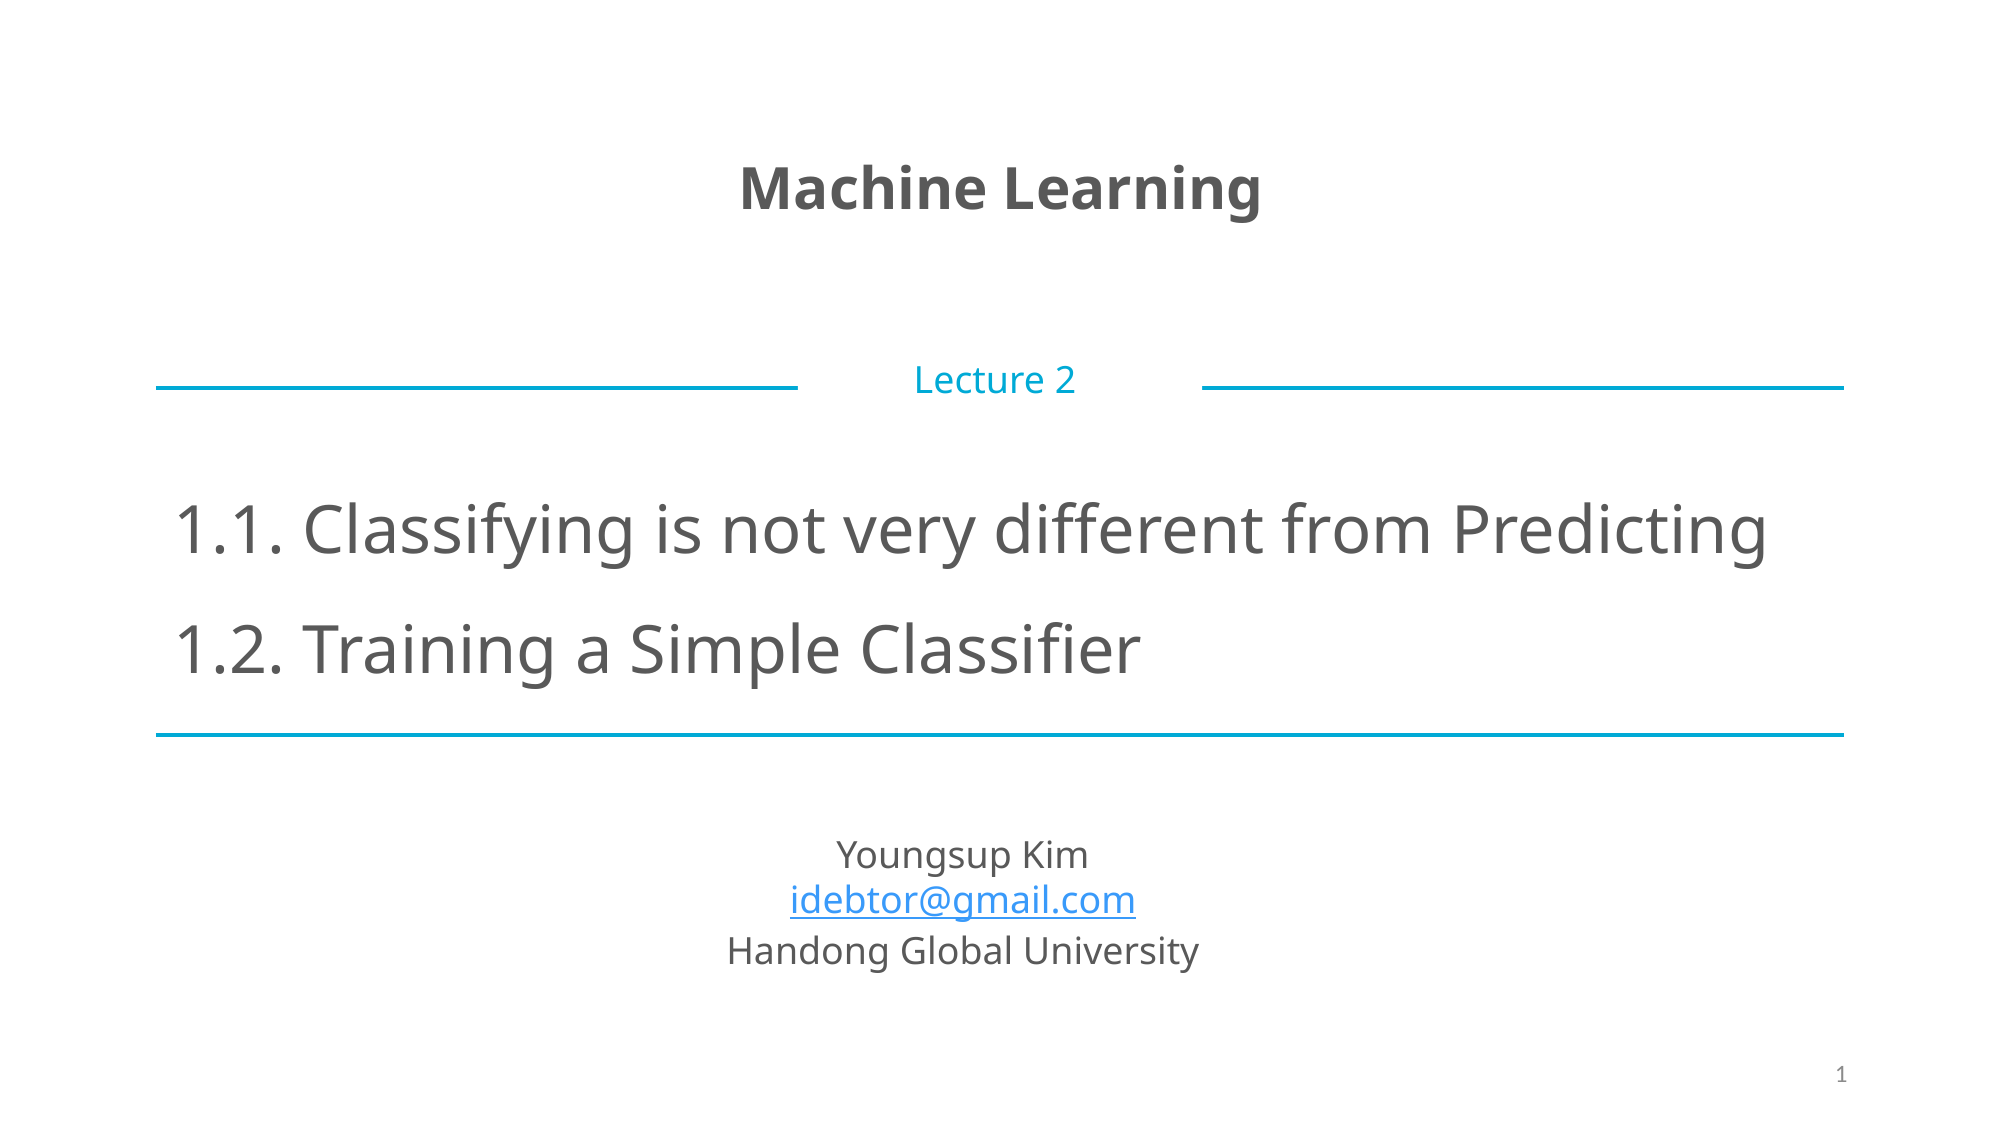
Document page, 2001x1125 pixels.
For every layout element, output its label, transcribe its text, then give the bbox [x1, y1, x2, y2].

text_box 1.1. Classifying is not very different from Predicting 1.2. Training a Simple Classifier [158, 399, 1863, 734]
list Lecture 2 [797, 325, 1203, 399]
slide_number 1 [1412, 1042, 1863, 1103]
subtitle Youngsup Kim idebtor@gmail.com Handong Global University [673, 842, 1253, 961]
title Machine Learning [158, 157, 1844, 224]
